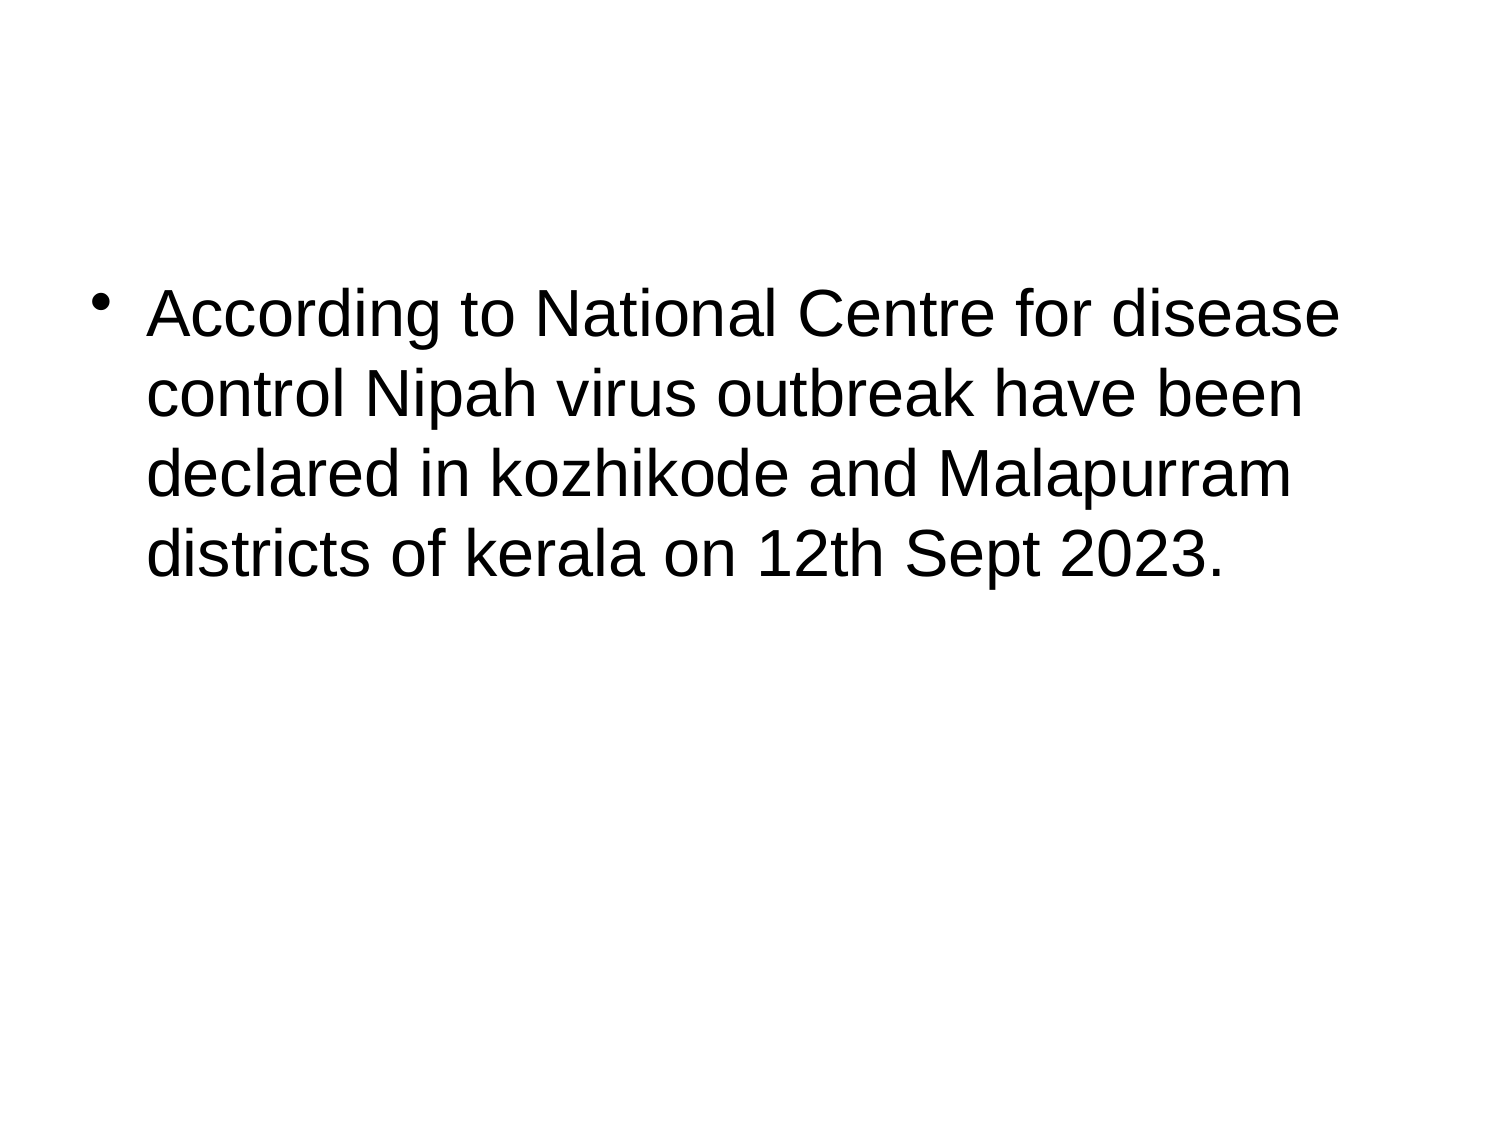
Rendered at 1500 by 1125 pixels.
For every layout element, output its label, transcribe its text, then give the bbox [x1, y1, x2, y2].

list According to National Centre for disease control Nipah virus outbreak have been declared in kozhikode and Malapurram districts of kerala on 12th Sept 2023. [74, 262, 1426, 1006]
